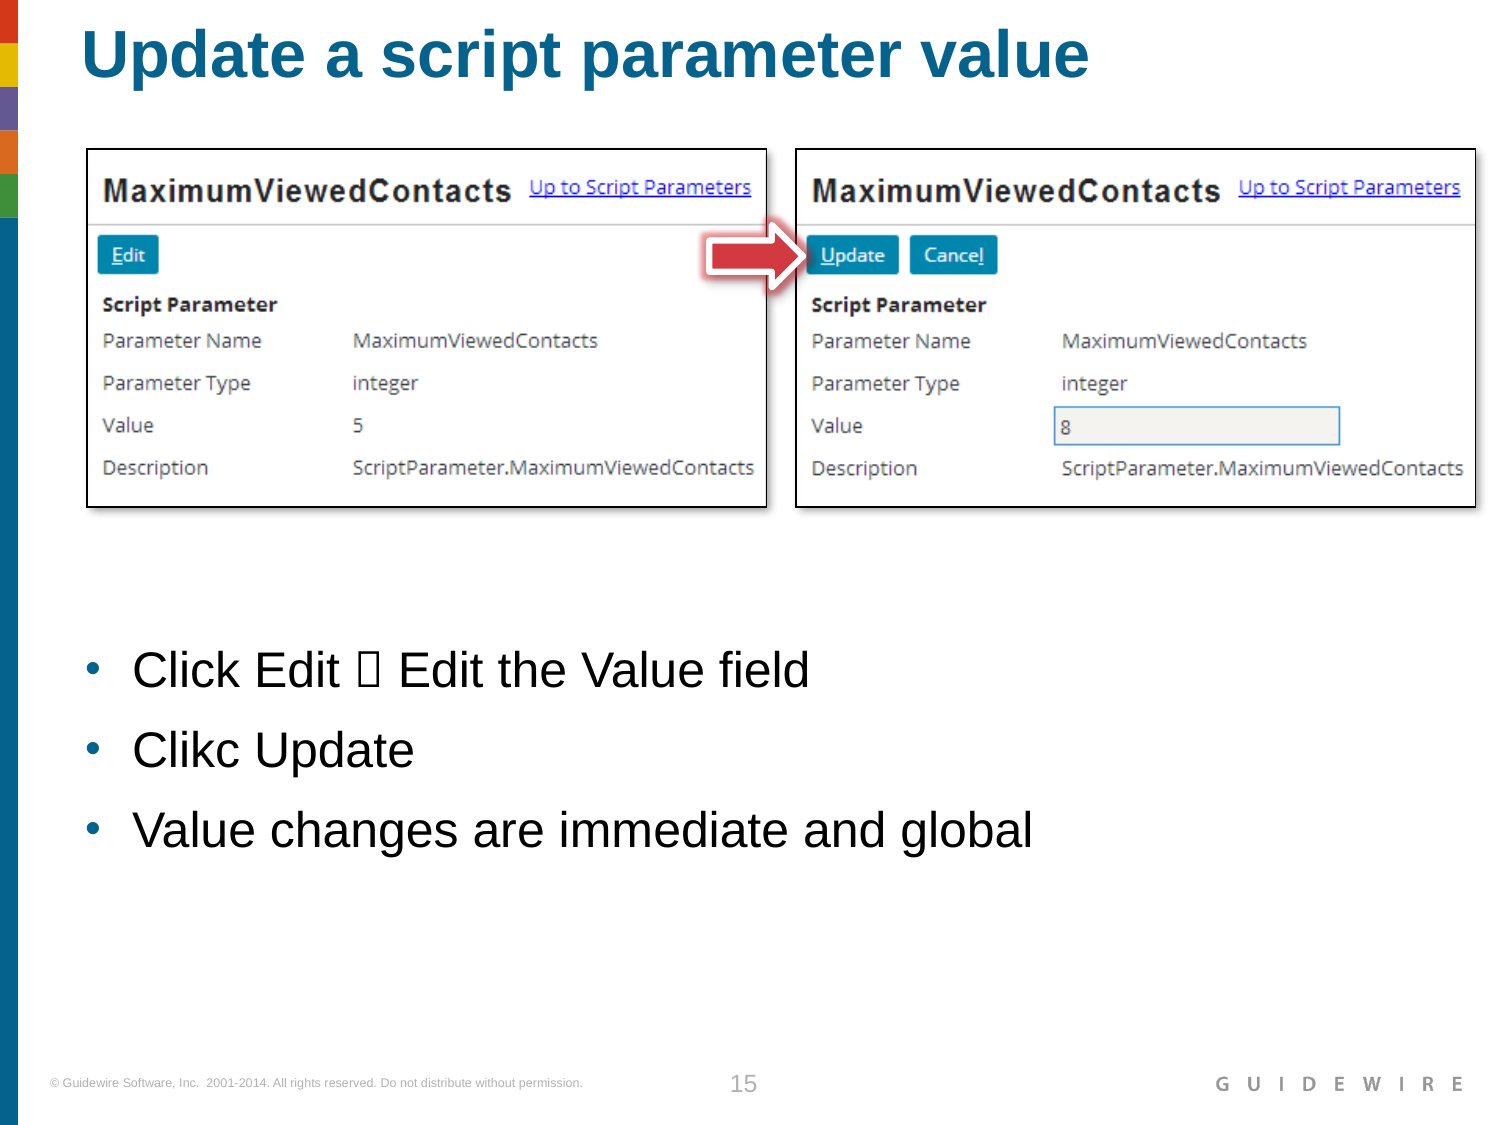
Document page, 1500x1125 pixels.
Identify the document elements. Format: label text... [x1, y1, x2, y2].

title Update a script parameter value [81, 19, 1446, 142]
picture [796, 149, 1476, 507]
text_box [777, 225, 788, 287]
list Click Edit  Edit the Value field Clikc Update Value changes are immediate and global [85, 637, 1450, 1050]
picture [87, 149, 767, 507]
picture [1215, 1073, 1480, 1096]
